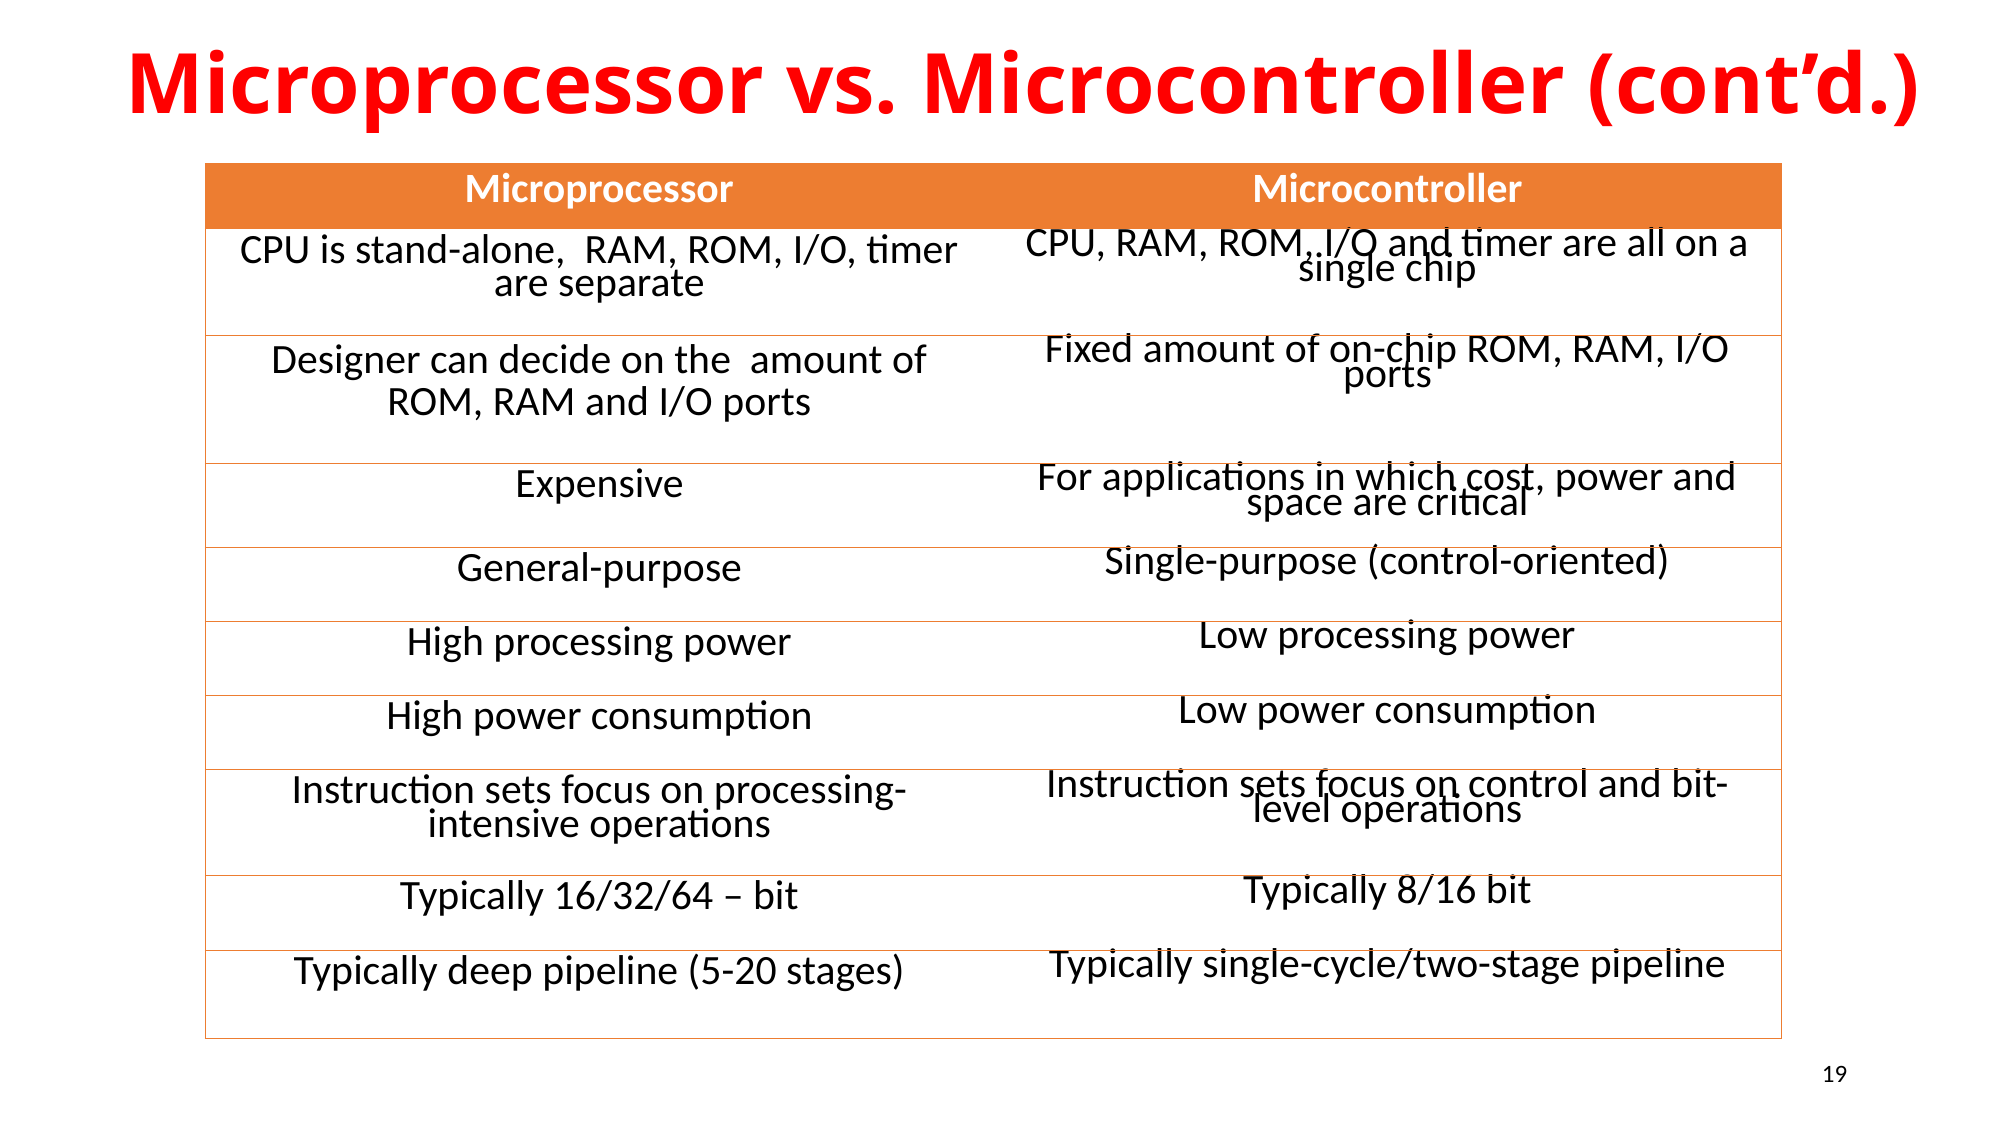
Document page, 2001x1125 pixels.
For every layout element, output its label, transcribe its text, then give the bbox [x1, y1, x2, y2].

table_cell Instruction sets focus on processing-intensive operations [206, 770, 993, 875]
table_cell Designer can decide on the amount of ROM, RAM and I/O ports [206, 336, 993, 463]
table_cell Typically 8/16 bit [993, 876, 1781, 950]
table_cell Typically 16/32/64 – bit [206, 876, 993, 950]
table_cell CPU, RAM, ROM, I/O and timer are all on a single chip [993, 229, 1781, 335]
table_cell High power consumption [206, 696, 993, 769]
table_header Microcontroller [993, 164, 1781, 228]
table_cell Low power consumption [993, 696, 1781, 769]
text_box Microprocessor vs. Microcontroller (cont’d.) [111, 22, 1936, 138]
table_header Microprocessor [206, 164, 993, 228]
table_cell CPU is stand-alone, RAM, ROM, I/O, timer are separate [206, 229, 993, 335]
table_cell For applications in which cost, power and space are critical [993, 464, 1781, 547]
table_cell Single-purpose (control-oriented) [993, 548, 1781, 621]
table_cell General-purpose [206, 548, 993, 621]
table_cell Fixed amount of on-chip ROM, RAM, I/O ports [993, 336, 1781, 463]
slide_number 19 [1412, 1042, 1863, 1103]
table_cell Typically single-cycle/two-stage pipeline [993, 951, 1781, 1038]
table_cell Low processing power [993, 622, 1781, 695]
table_cell Instruction sets focus on control and bit-level operations [993, 770, 1781, 875]
table_cell High processing power [206, 622, 993, 695]
table_cell Expensive [206, 464, 993, 547]
table_cell Typically deep pipeline (5-20 stages) [206, 951, 993, 1038]
